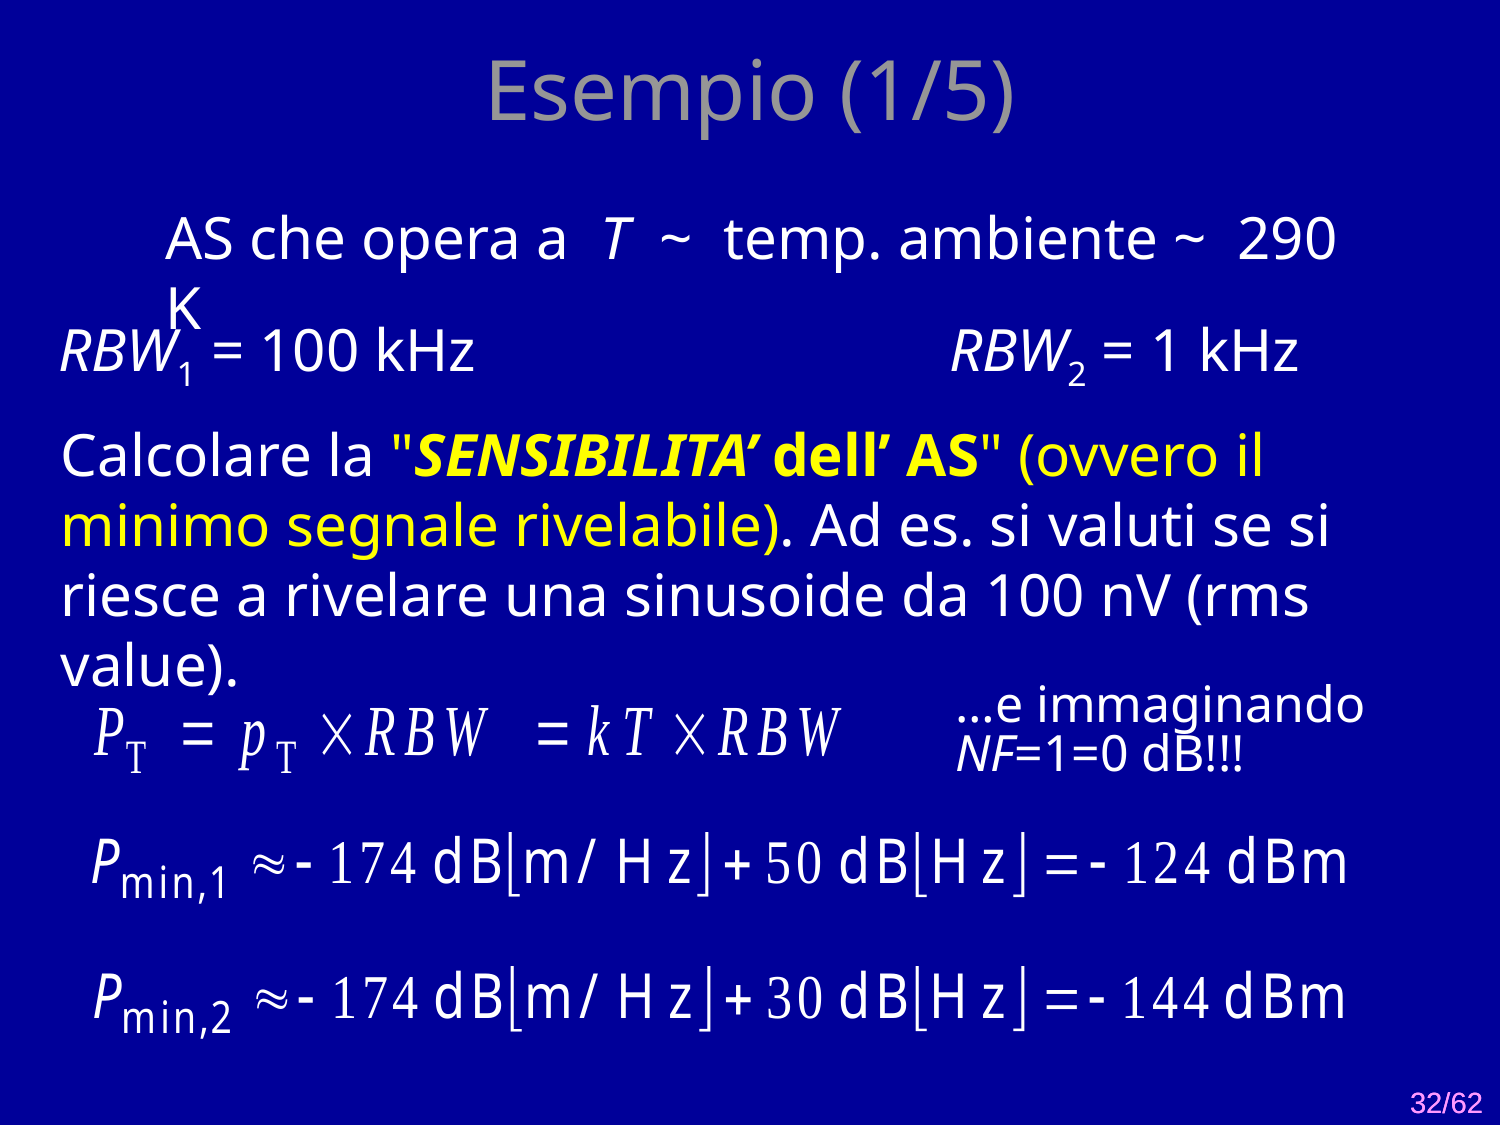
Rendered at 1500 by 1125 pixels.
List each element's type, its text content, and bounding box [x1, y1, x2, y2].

text_box RBW1 = 100 kHz RBW2 = 1 kHz [43, 305, 1419, 401]
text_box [81, 683, 877, 782]
text_box Calcolare la "SENSIBILITA’ dell’ AS" (ovvero il minimo segnale rivelabile). Ad es. si valuti se si riesce a rivelare una sinusoide da 100 nV (rms value). [46, 410, 1462, 706]
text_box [86, 831, 1358, 1044]
title Esempio (1/5) [0, 0, 1500, 174]
text_box AS che opera a T ~ temp. ambiente ~ 290 K [150, 193, 1370, 305]
text_box …e immaginando NF=1=0 dB!!! [940, 696, 1458, 784]
